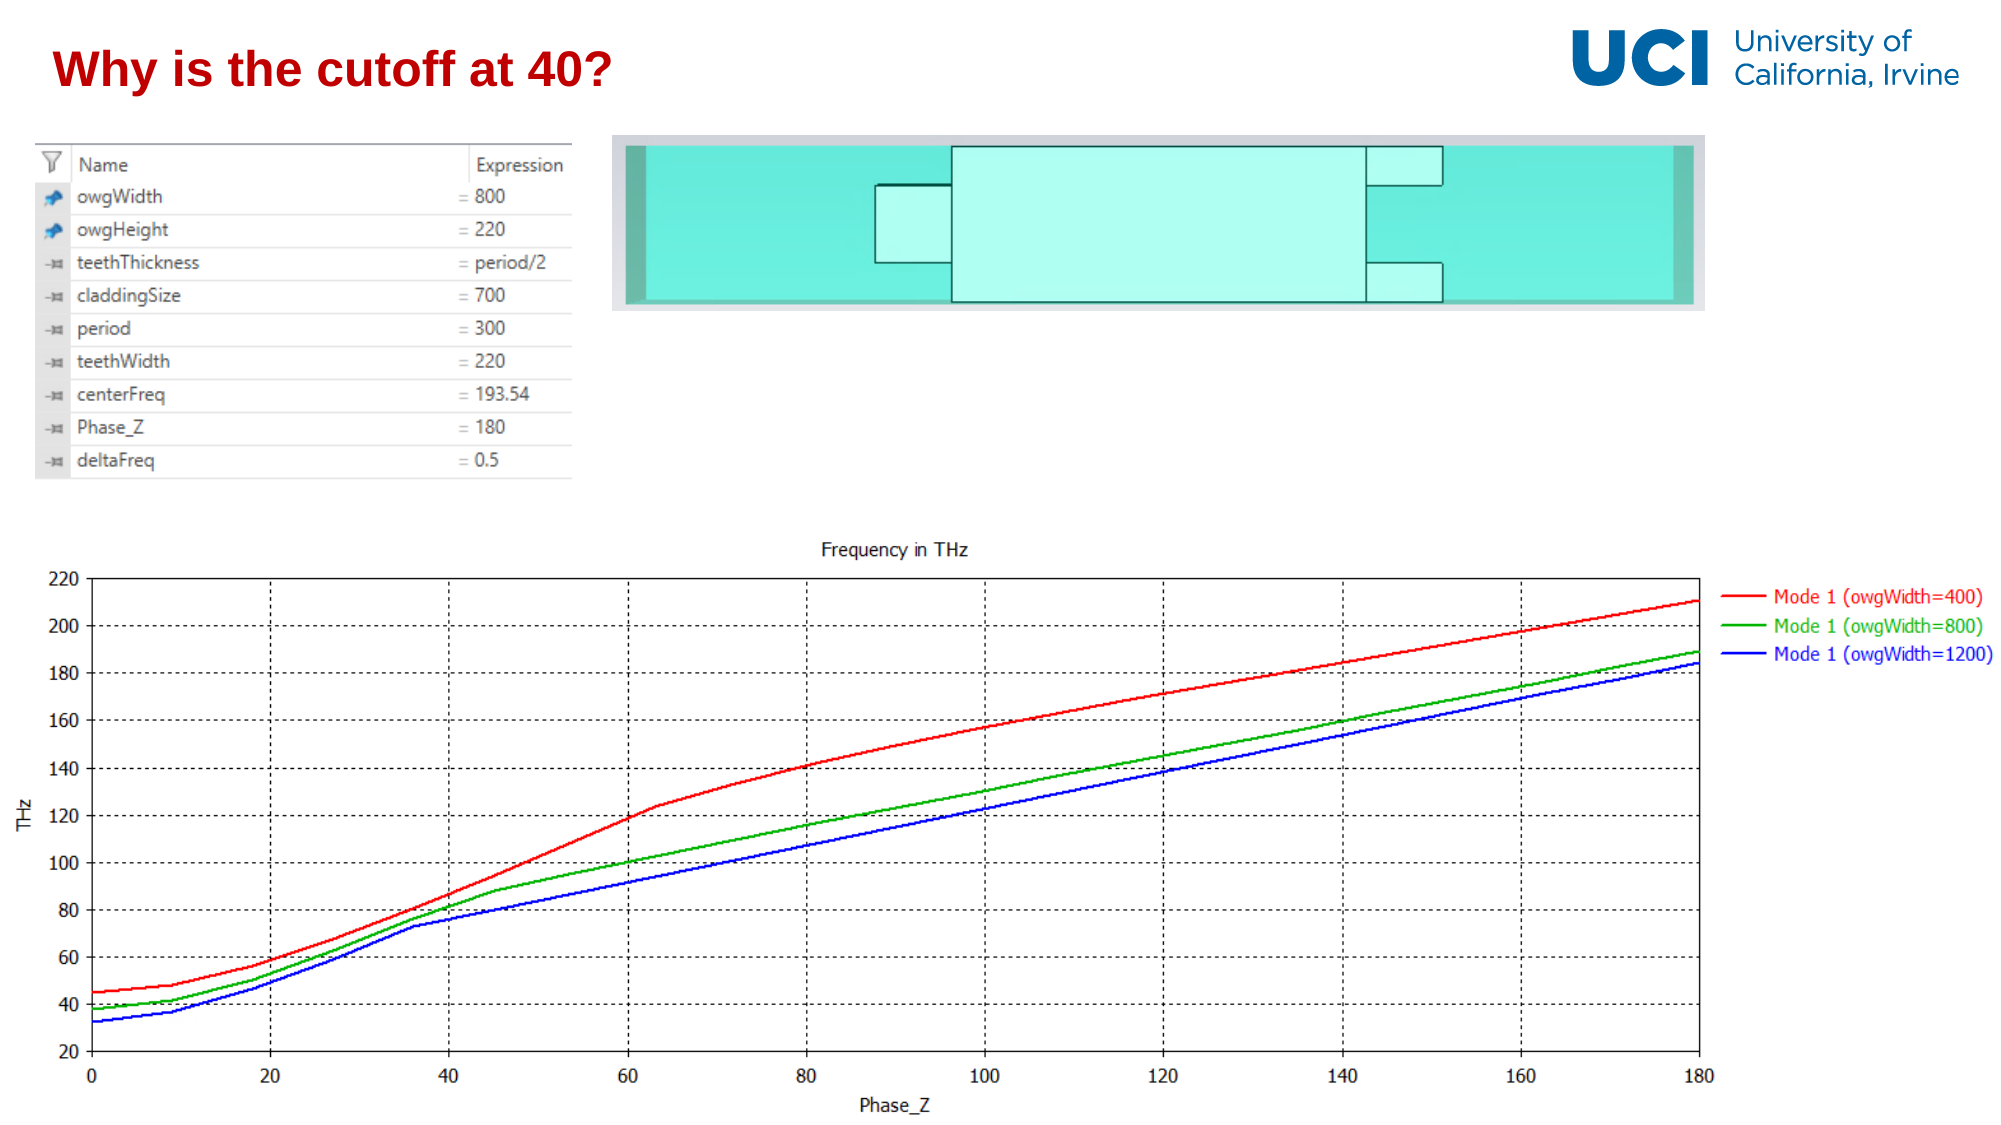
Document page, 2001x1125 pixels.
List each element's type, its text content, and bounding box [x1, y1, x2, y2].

title Why is the cutoff at 40? [37, 32, 1400, 100]
picture [612, 135, 1706, 311]
picture [1572, 29, 1959, 88]
picture [35, 142, 572, 481]
picture [0, 522, 2000, 1122]
